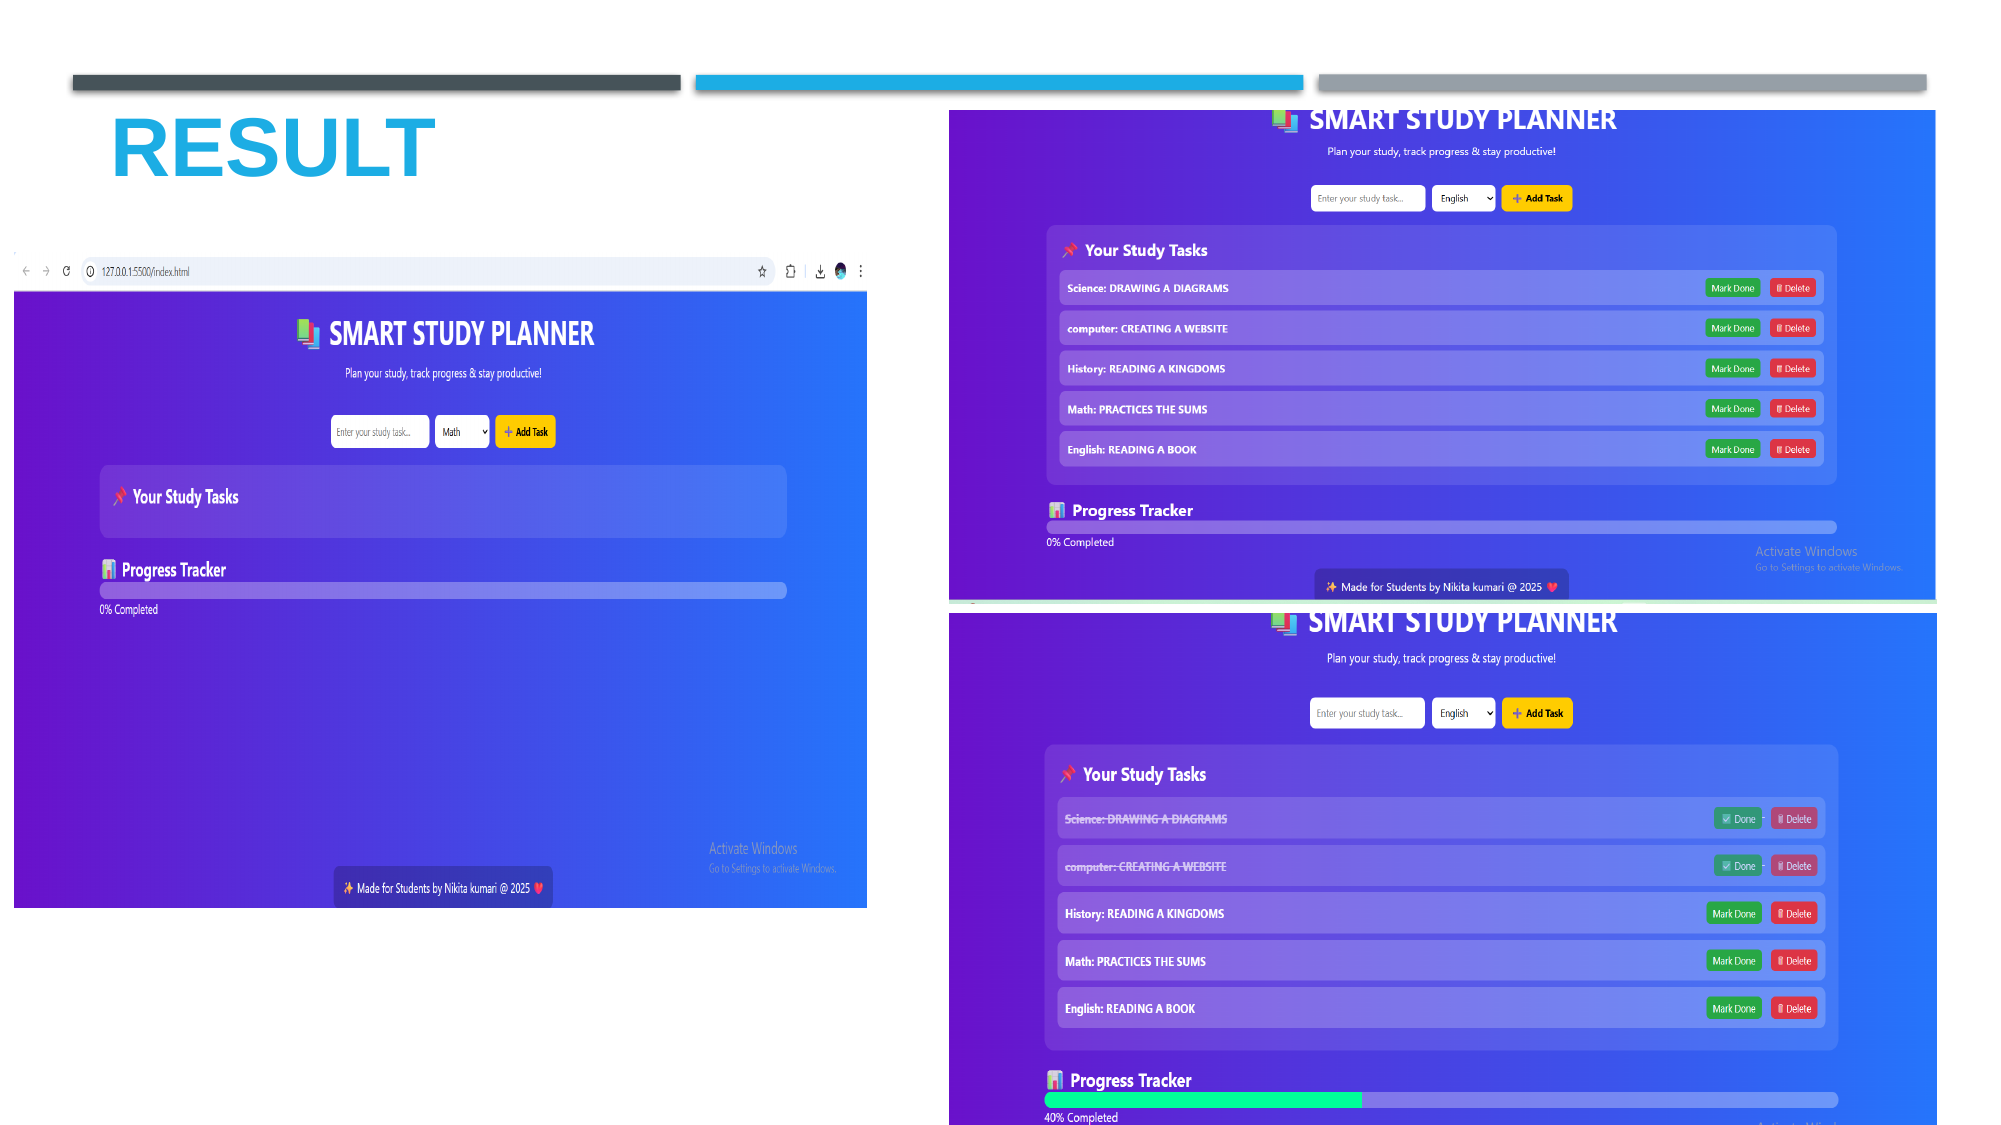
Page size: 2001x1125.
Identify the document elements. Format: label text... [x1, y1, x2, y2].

picture [948, 612, 1938, 1125]
title Result [95, 119, 942, 201]
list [948, 109, 1938, 605]
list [13, 251, 867, 909]
